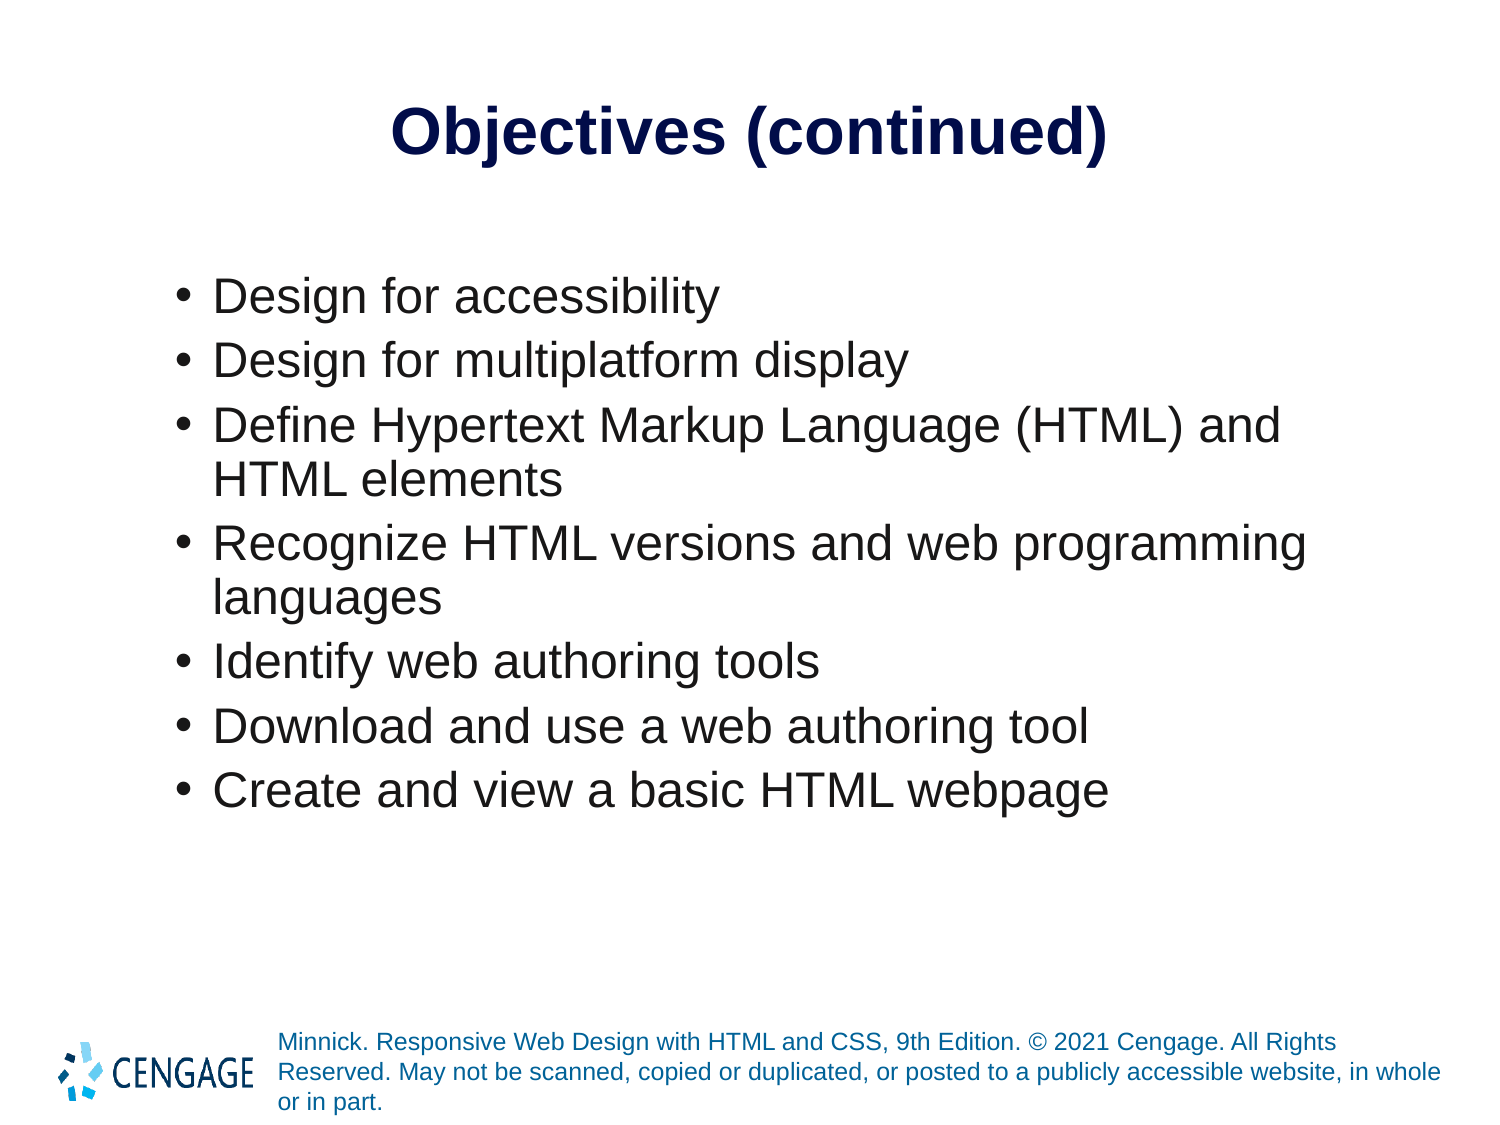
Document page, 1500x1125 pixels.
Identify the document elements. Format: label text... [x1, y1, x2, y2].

picture [58, 1042, 253, 1101]
list Design for accessibility Design for multiplatform display Define Hypertext Markup Language (HTML) and HTML elements Recognize HTML versions and web programming languages Identify web authoring tools Download and use a web authoring tool Create and view a basic HTML webpage [99, 200, 1397, 1024]
title Objectives (continued) [103, 24, 1397, 175]
footer Minnick. Responsive Web Design with HTML and CSS, 9th Edition. © 2021 Cengage. All Rights Reserved. May not be scanned, copied or duplicated, or posted to a publicly accessible website, in whole or in part. [262, 1040, 1475, 1100]
